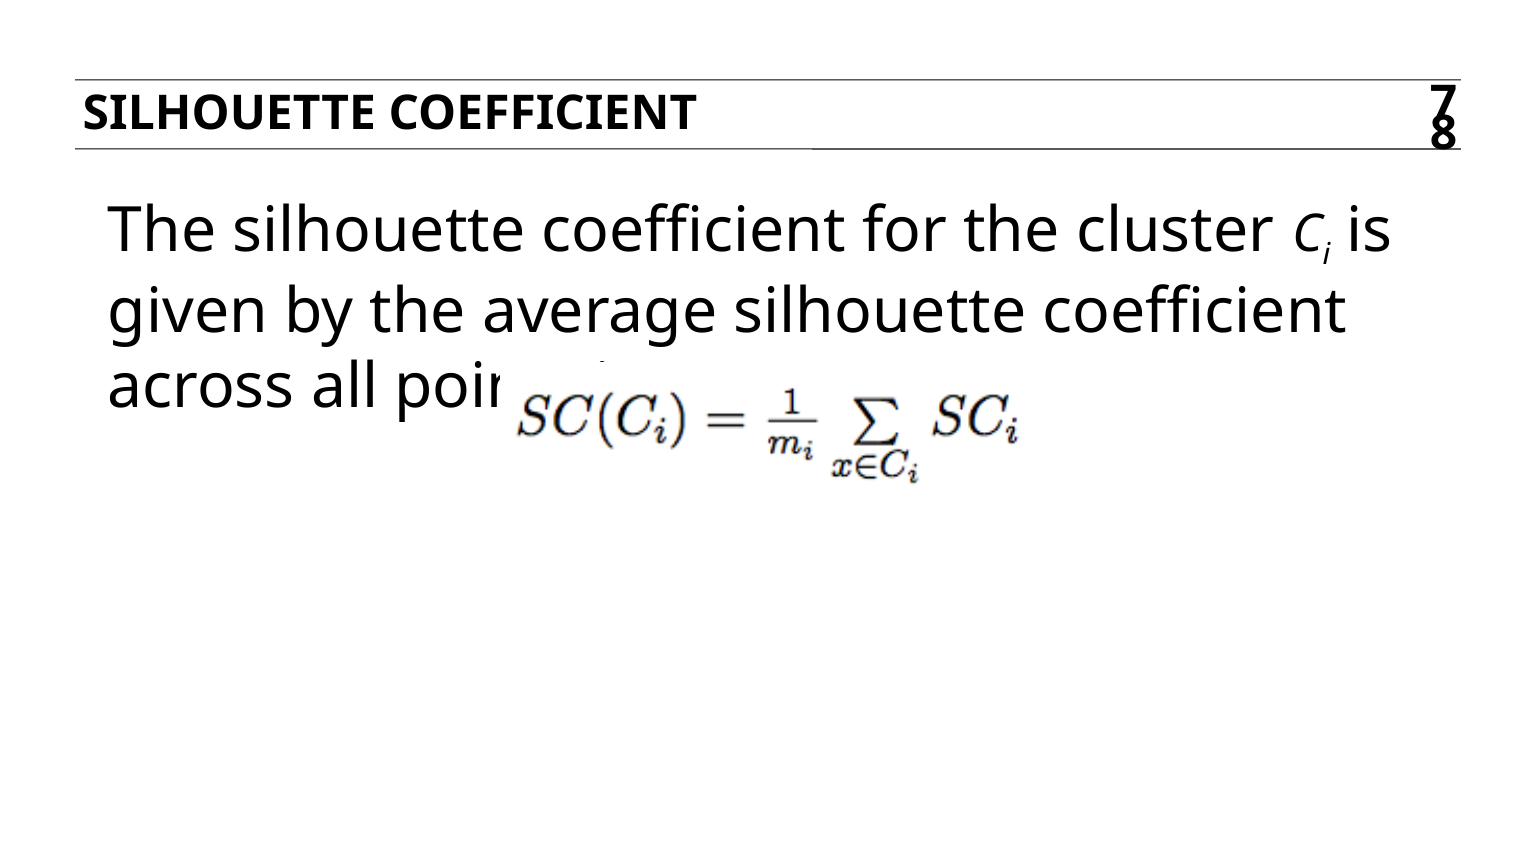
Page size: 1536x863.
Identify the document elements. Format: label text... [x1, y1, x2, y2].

text_box The silhouette coefficient for the cluster Ci is given by the average silhouette coefficient across all points in Ci: [92, 181, 1468, 584]
list Silhouette coefficient [67, 81, 1118, 132]
picture [499, 362, 1036, 499]
slide_number 78 [1419, 86, 1461, 138]
